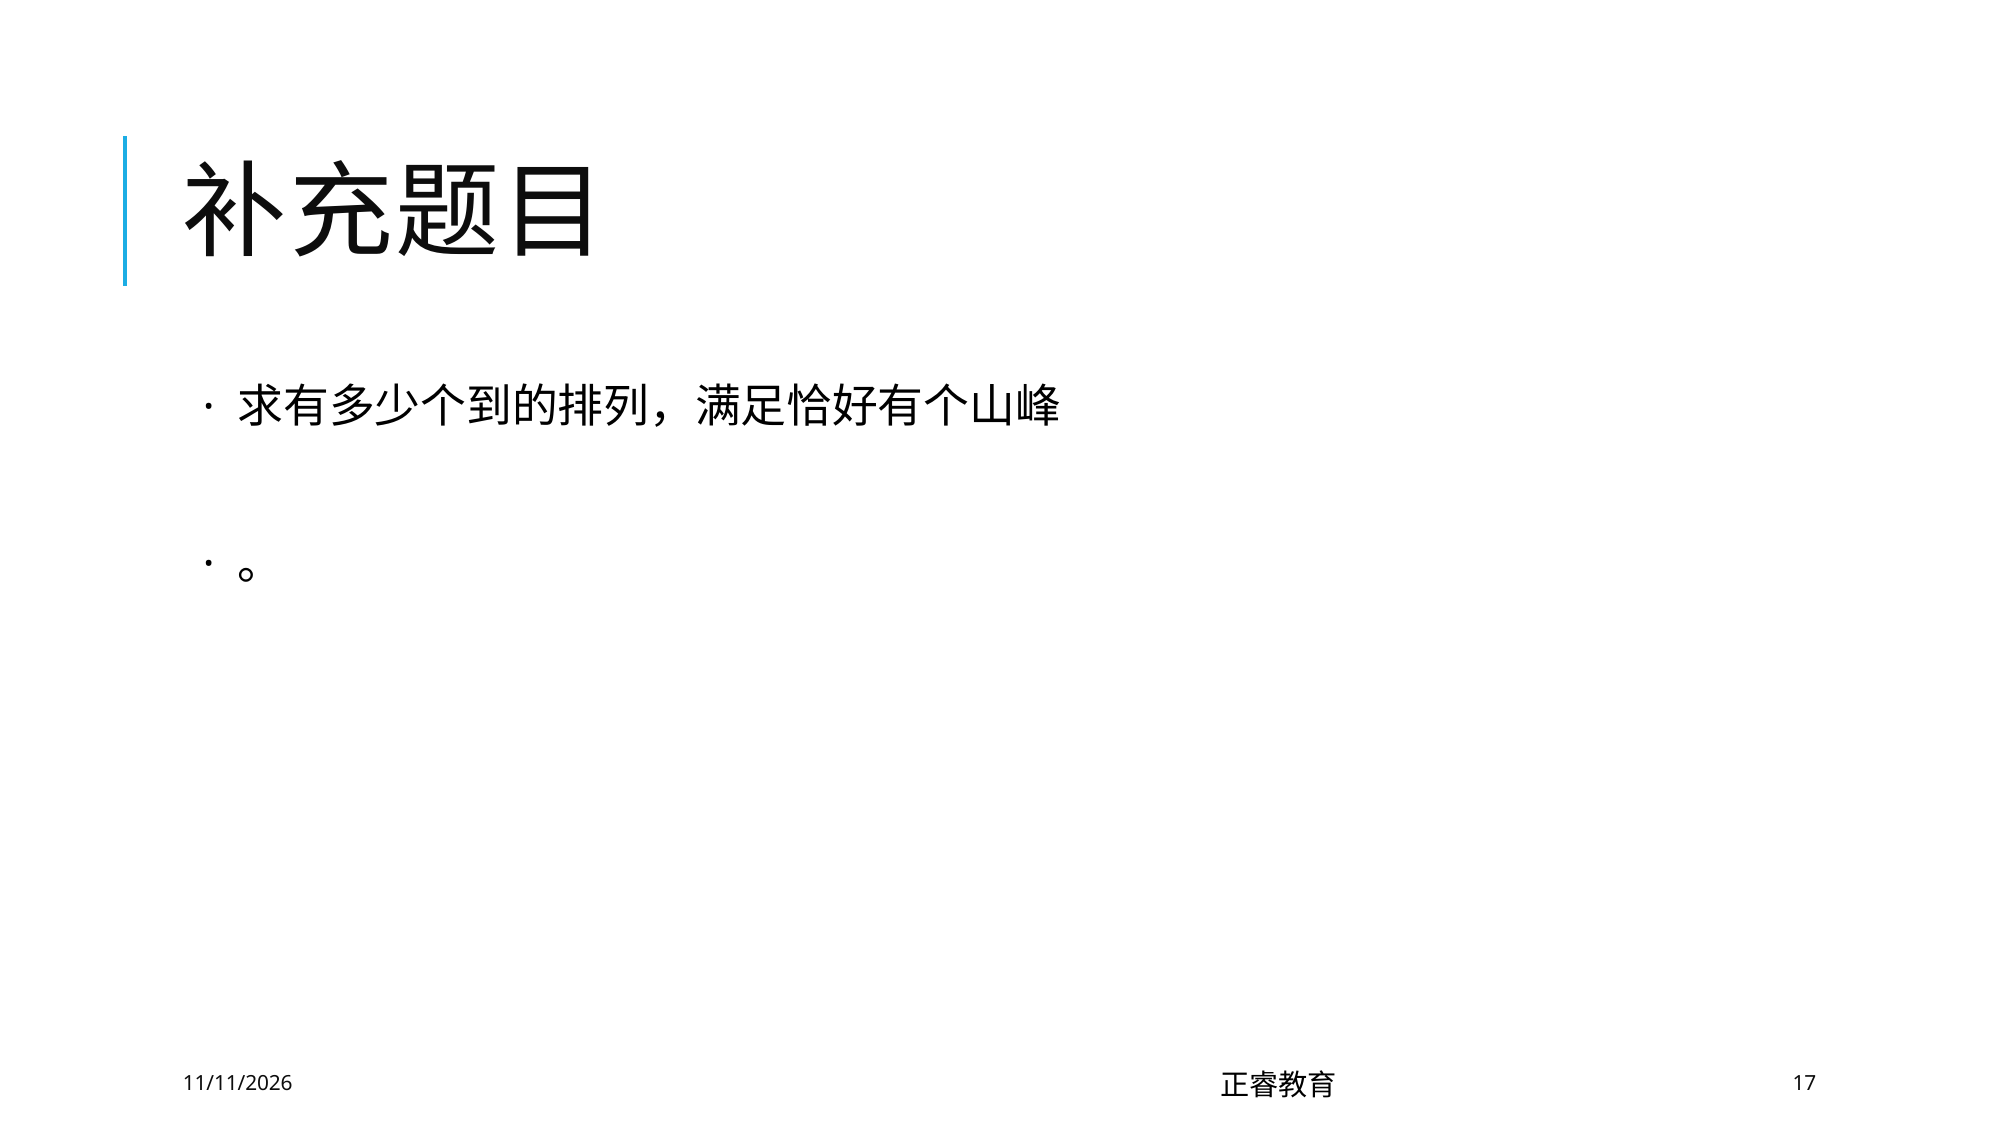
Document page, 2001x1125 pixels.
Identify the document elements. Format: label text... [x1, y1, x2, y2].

footer 正睿教育 [794, 1061, 1763, 1107]
slide_number 17 [1777, 1061, 1938, 1107]
title 补充题目 [168, 96, 1763, 342]
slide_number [168, 1061, 522, 1107]
